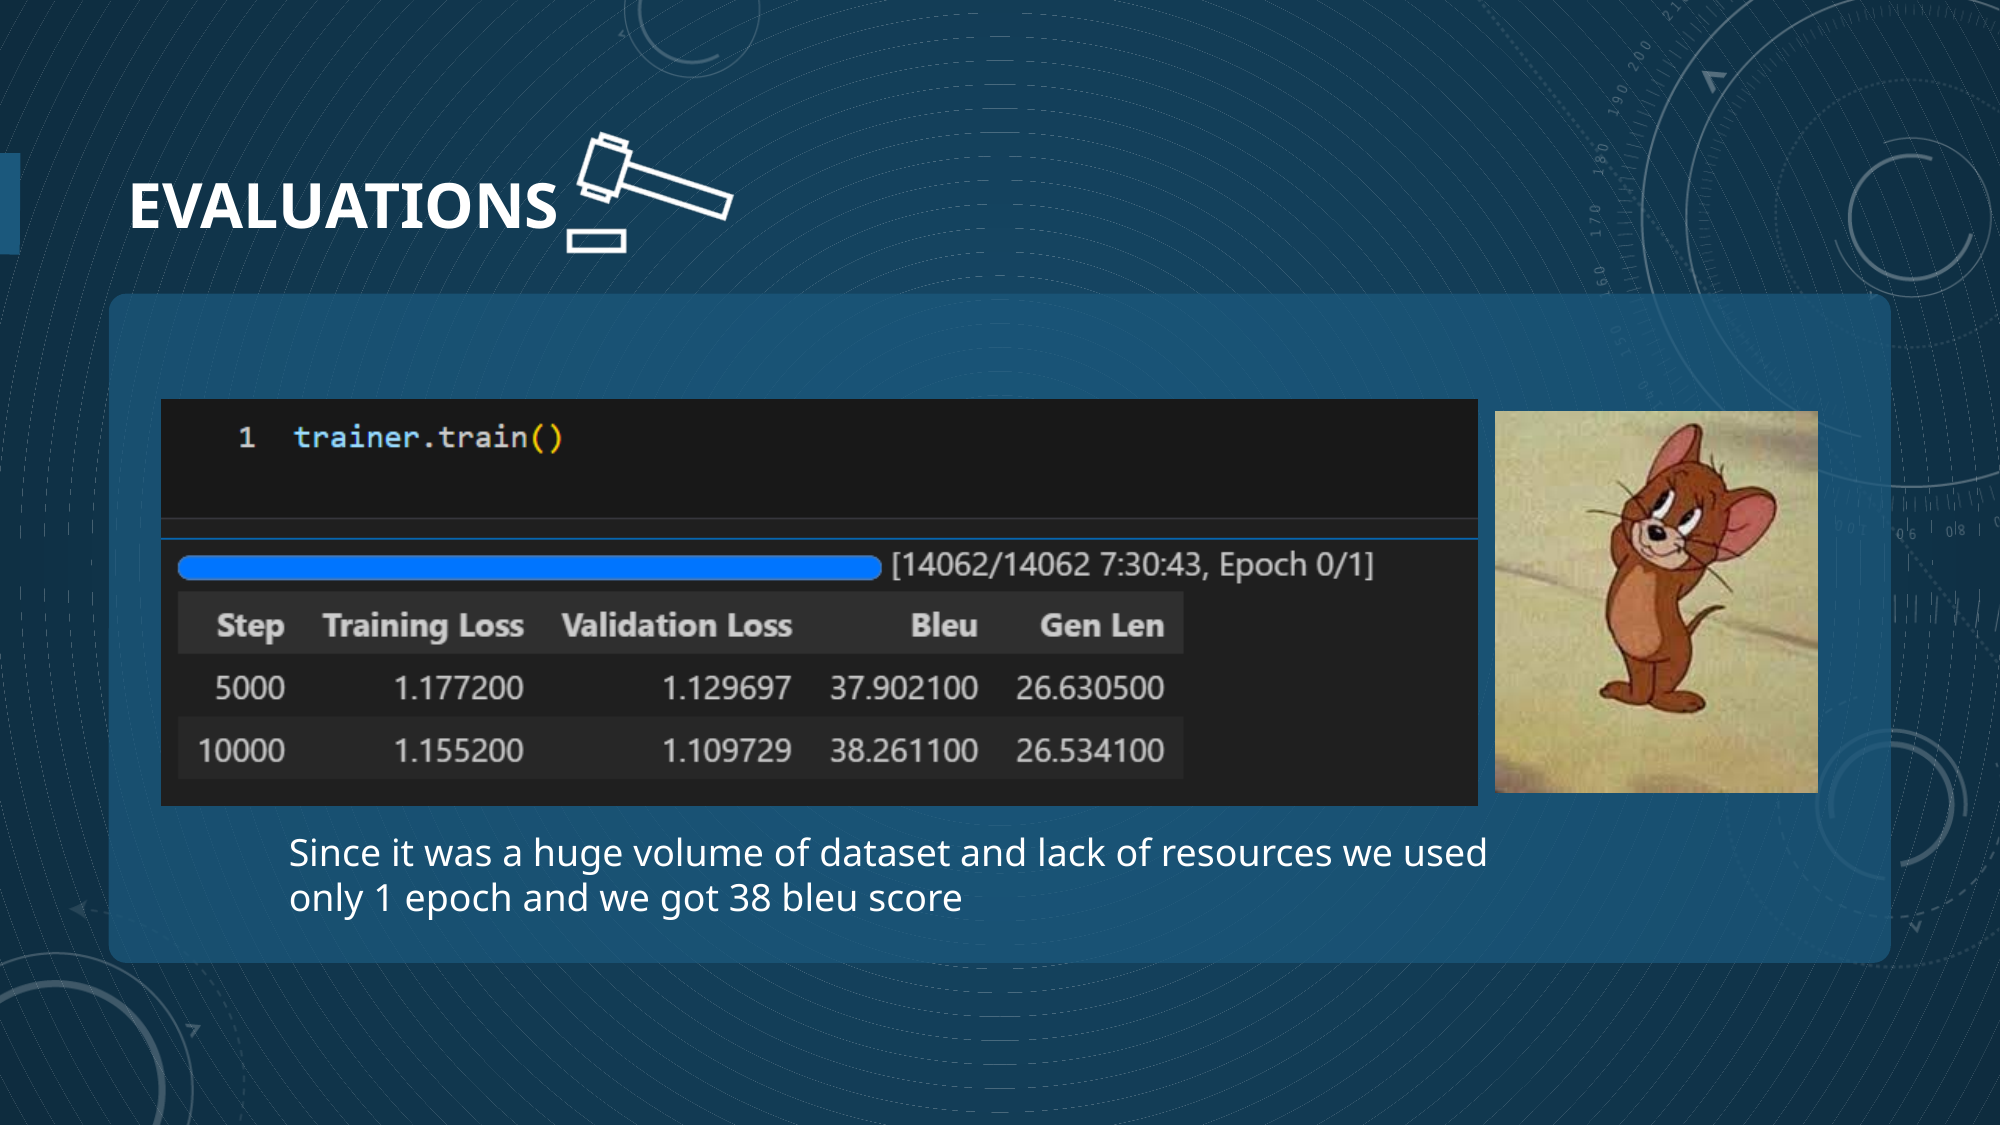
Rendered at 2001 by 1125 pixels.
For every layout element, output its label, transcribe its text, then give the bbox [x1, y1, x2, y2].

title evaluations [112, 99, 1891, 307]
text_box Since it was a huge volume of dataset and lack of resources we used only 1 epoch and we got 38 bleu score [273, 821, 1565, 927]
picture [0, 0, 2000, 1125]
